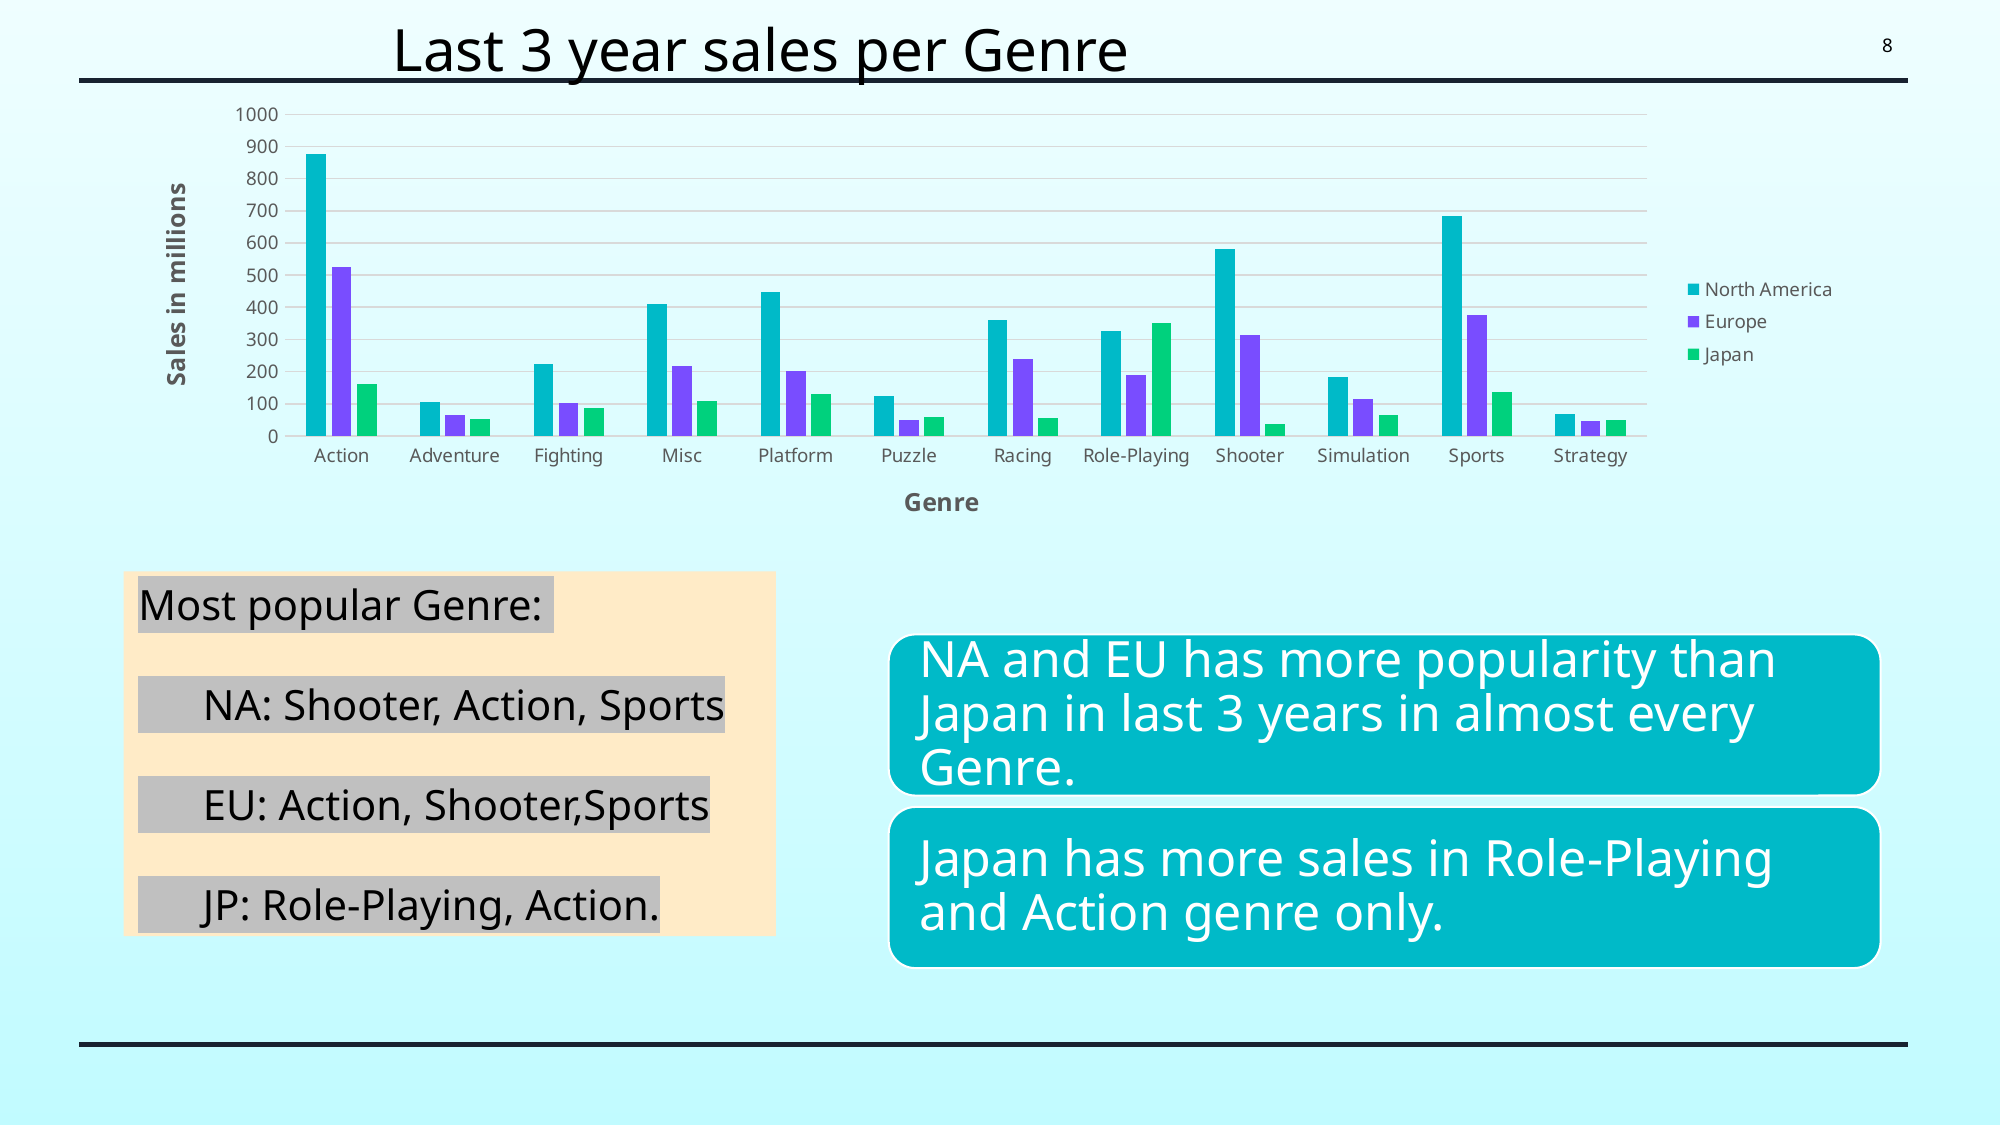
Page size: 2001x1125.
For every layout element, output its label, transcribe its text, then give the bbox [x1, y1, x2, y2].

slide_number 8 [1802, 16, 1908, 77]
chart [124, 91, 1852, 552]
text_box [888, 571, 1881, 1032]
text_box Most popular Genre: NA: Shooter, Action, Sports EU: Action, Shooter,Sports JP: Role-Playing, Action. [123, 571, 776, 937]
text_box Last 3 year sales per Genre [378, 6, 1298, 91]
